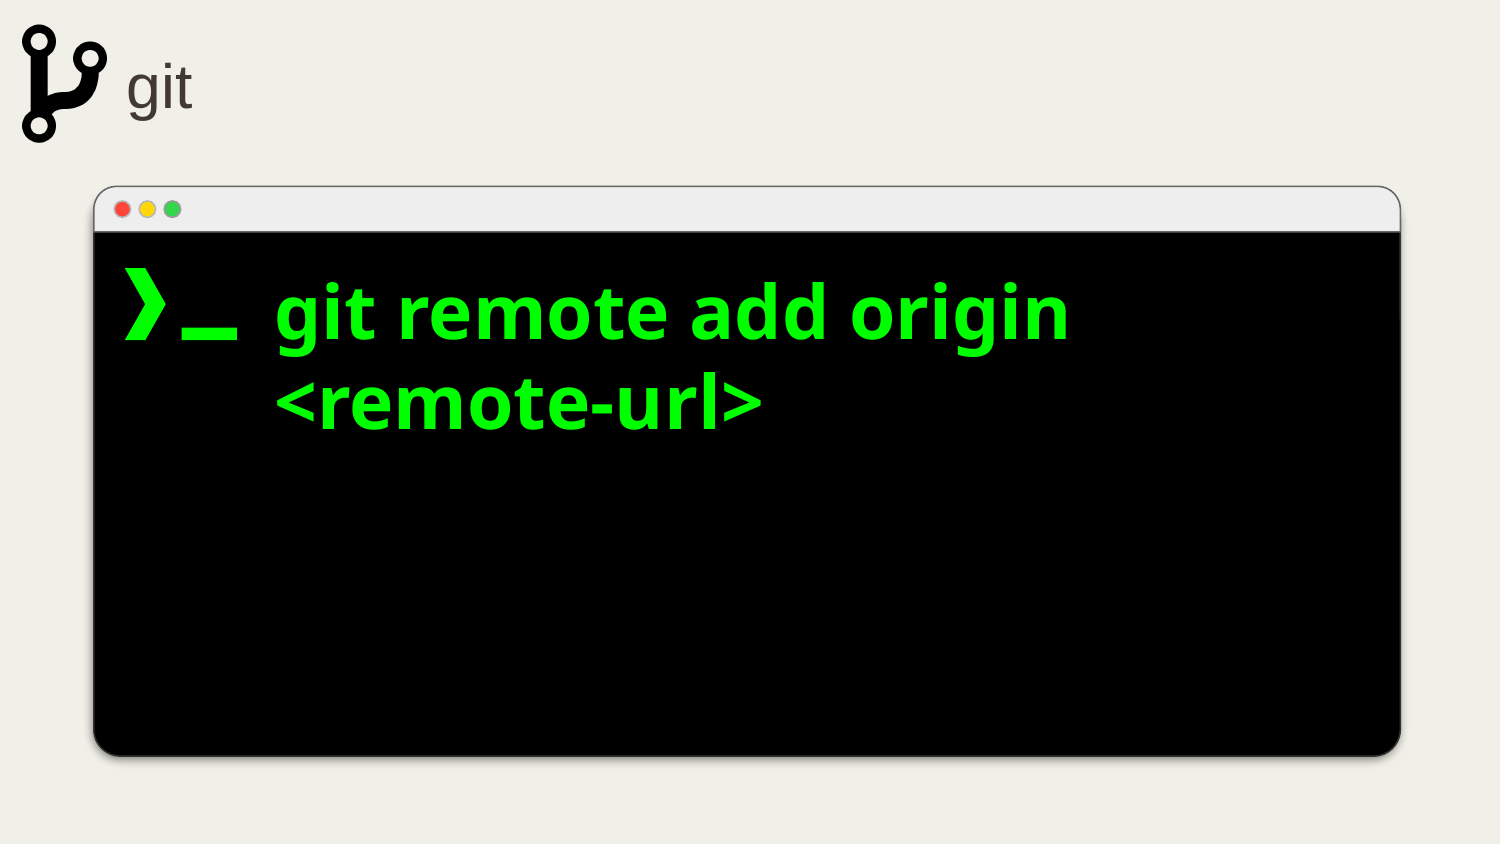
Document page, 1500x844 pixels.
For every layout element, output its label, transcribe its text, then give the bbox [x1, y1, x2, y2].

text_box [114, 200, 131, 218]
text_box [164, 200, 181, 218]
text_box [139, 200, 156, 218]
text_box [93, 186, 1401, 232]
title git [111, 44, 227, 136]
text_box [124, 267, 238, 341]
picture [22, 16, 107, 151]
text_box git remote add origin <remote-url> [259, 250, 1241, 373]
text_box [93, 232, 1401, 757]
